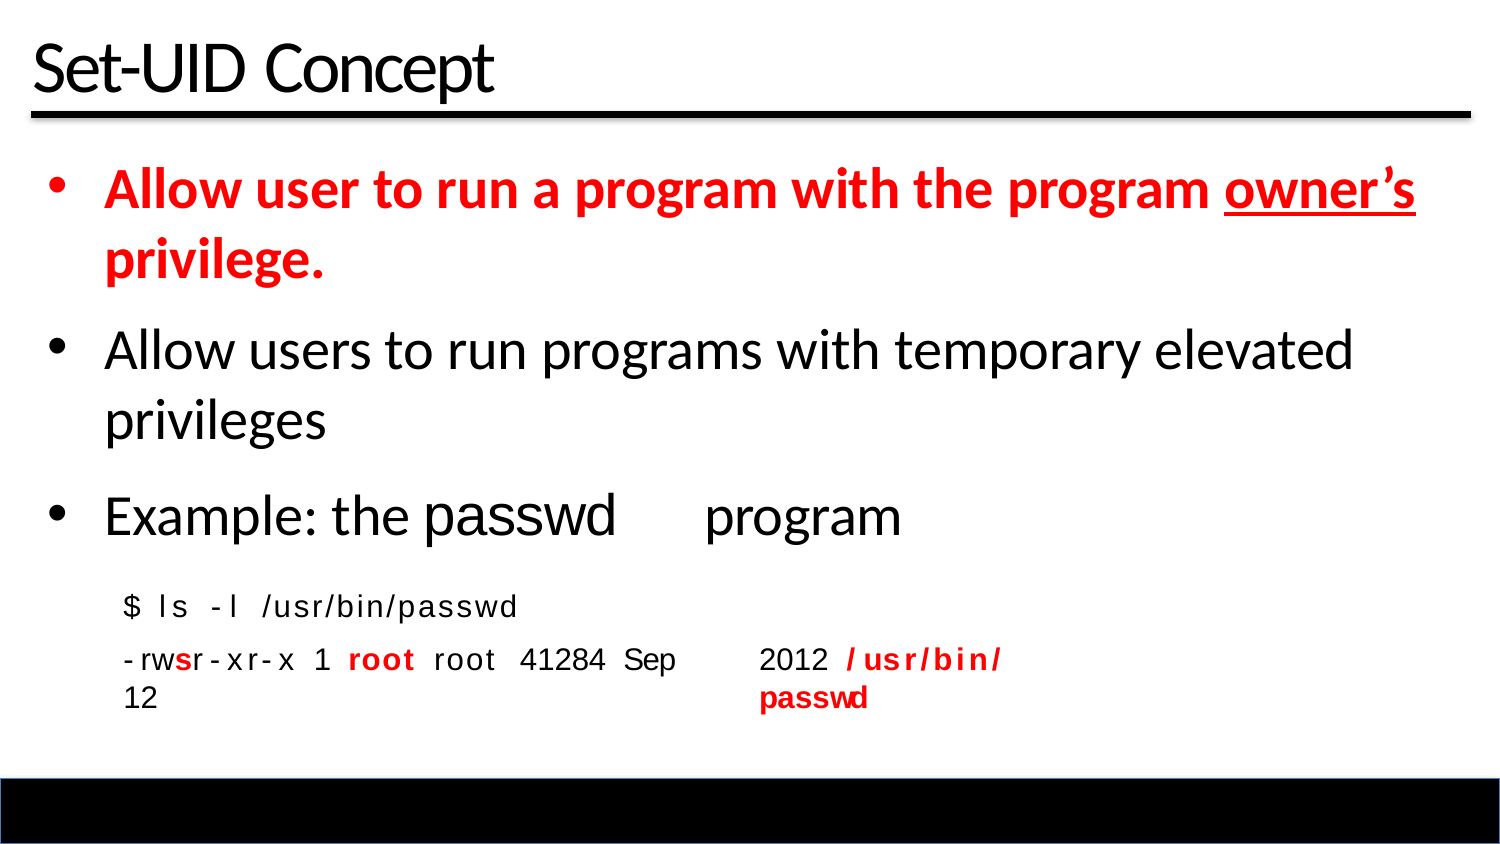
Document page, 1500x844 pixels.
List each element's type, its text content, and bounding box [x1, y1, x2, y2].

title Set-UID Concept [31, 0, 1472, 133]
text_box 2012 /usr/bin/passwd [757, 637, 1105, 715]
text_box $ ls -l /usr/bin/passwd -rwsr-xr-x 1 root root 41284 Sep 12 [121, 569, 727, 715]
list Allow user to run a program with the program owner’s privilege. Allow users to run programs with temporary elevated privileges Example: the passwd program [31, 142, 1472, 760]
